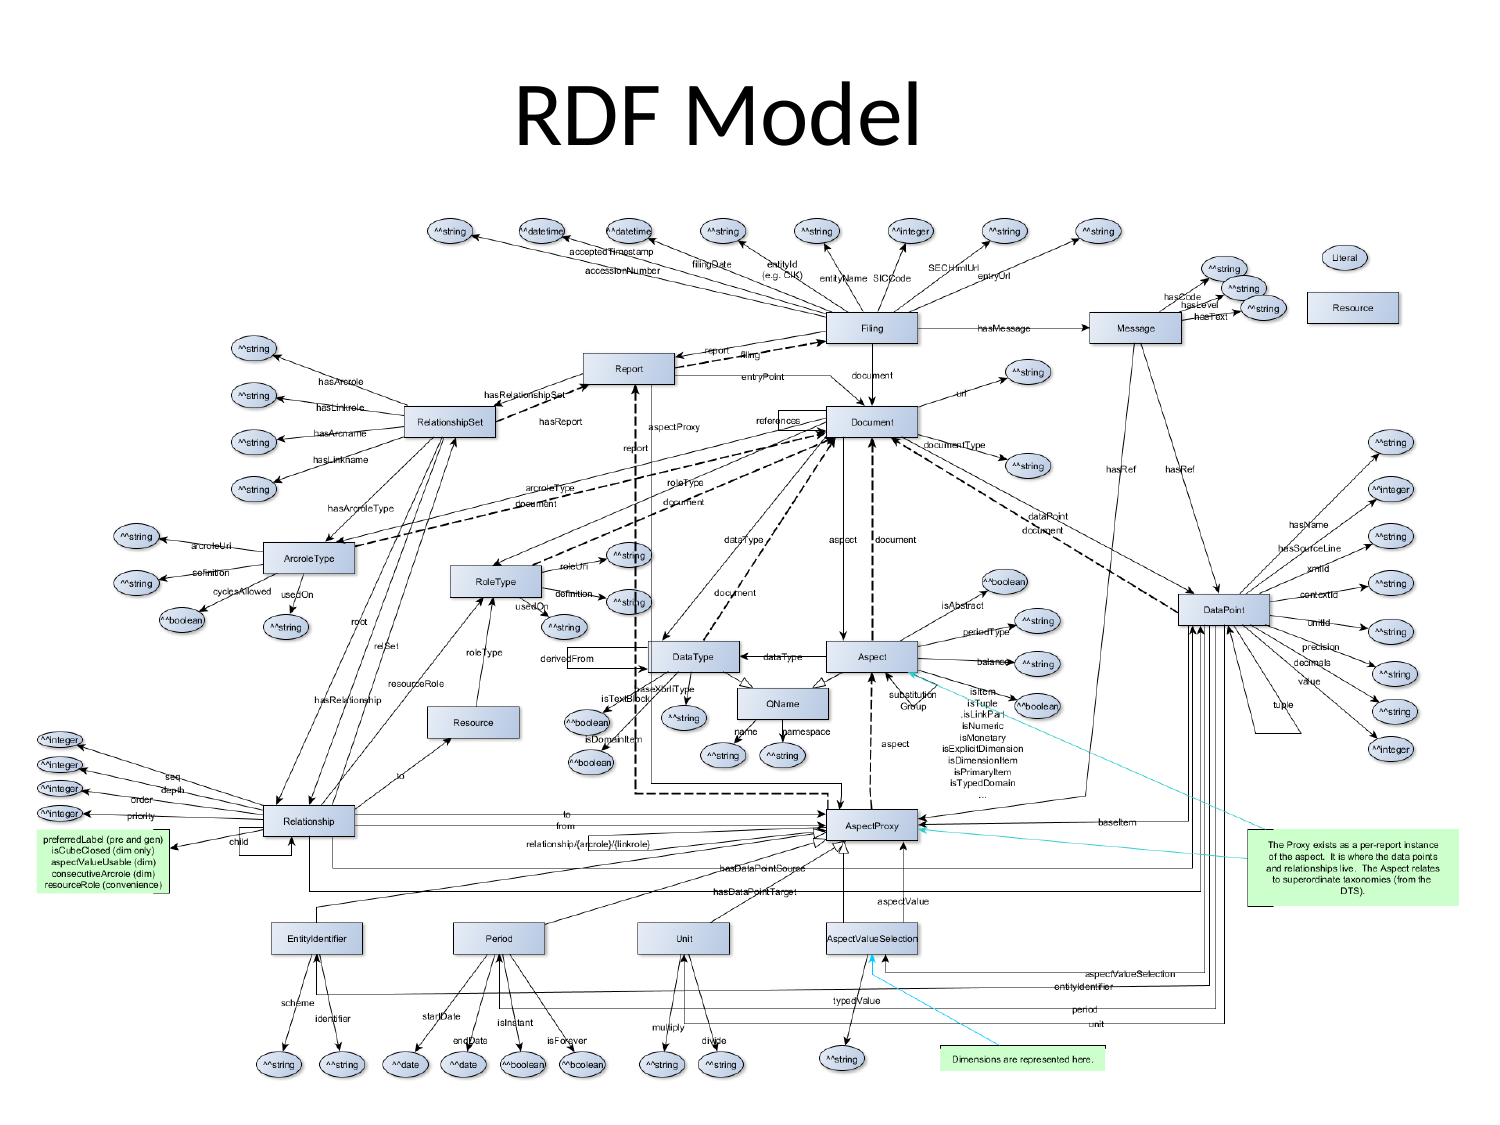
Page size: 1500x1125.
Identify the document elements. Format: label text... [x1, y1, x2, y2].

picture [24, 206, 1470, 1088]
text_box RDF Model [112, 0, 1325, 205]
